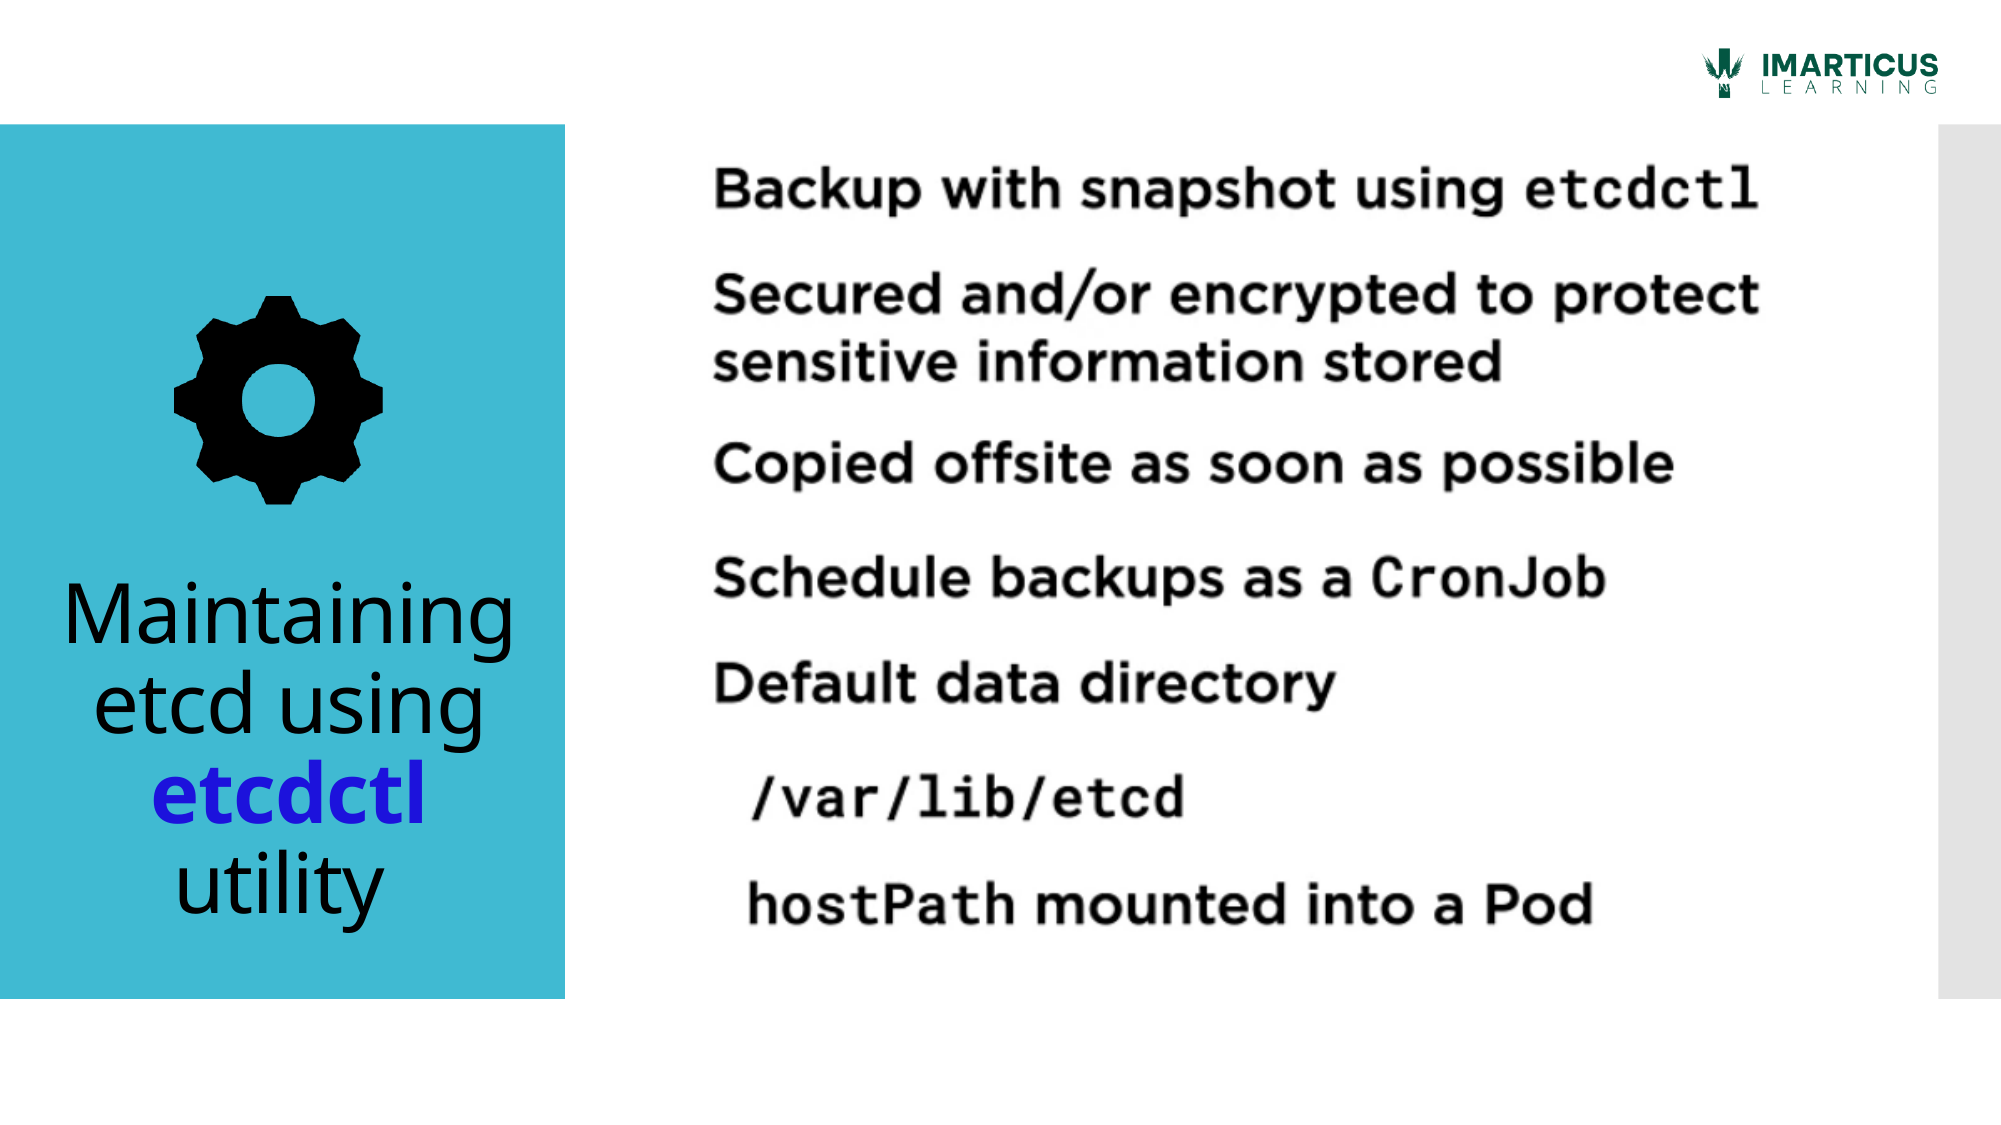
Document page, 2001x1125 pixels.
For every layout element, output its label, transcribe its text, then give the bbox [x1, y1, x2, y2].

text_box Maintaining etcd using etcdctl utility [25, 184, 554, 940]
picture [131, 253, 426, 548]
picture [1695, 42, 1944, 104]
picture [658, 119, 1799, 998]
